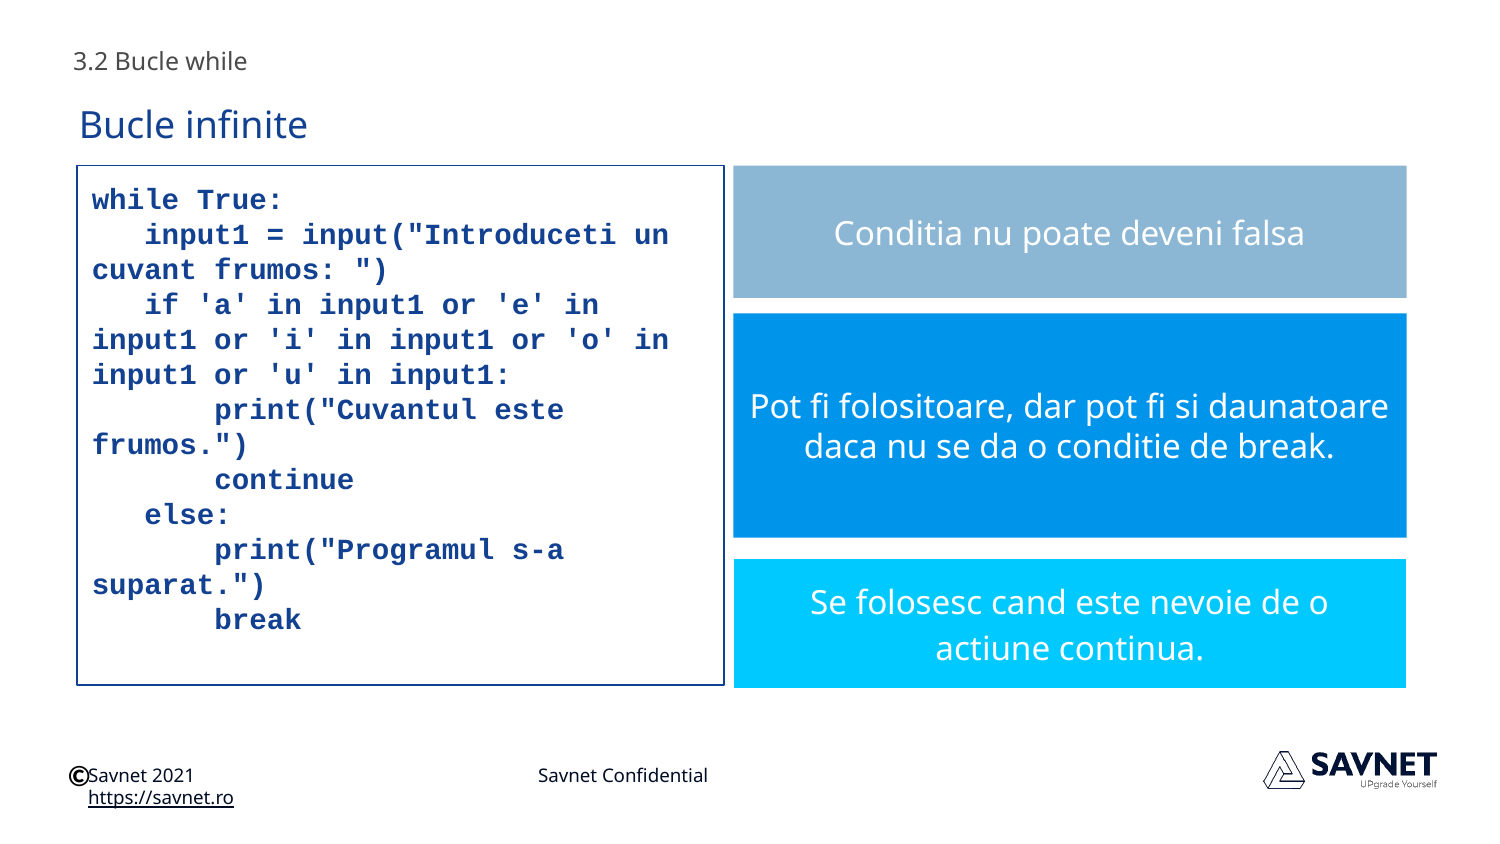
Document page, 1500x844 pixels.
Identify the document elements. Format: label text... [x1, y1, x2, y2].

text_box © [55, 751, 89, 798]
table_header Se folosesc cand este nevoie de o actiune continua. [734, 559, 1406, 688]
text_box while True: input1 = input("Introduceti un cuvant frumos: ") if 'a' in input1 or 'e' in input1 or 'i' in input1 or 'o' in input1 or 'u' in input1: print("Cuvantul este frumos.") continue else: print("Programul s-a suparat.") break [76, 165, 724, 685]
picture [1262, 751, 1438, 789]
text_box Bucle infinite [67, 95, 1444, 152]
text_box Savnet 2021 Savnet Confidential https://savnet.ro [76, 757, 1264, 817]
text_box Conditia nu poate deveni falsa [733, 165, 1407, 298]
text_box 3.2 Bucle while [61, 39, 1437, 81]
text_box Pot fi folositoare, dar pot fi si daunatoare daca nu se da o conditie de break. [733, 313, 1407, 538]
